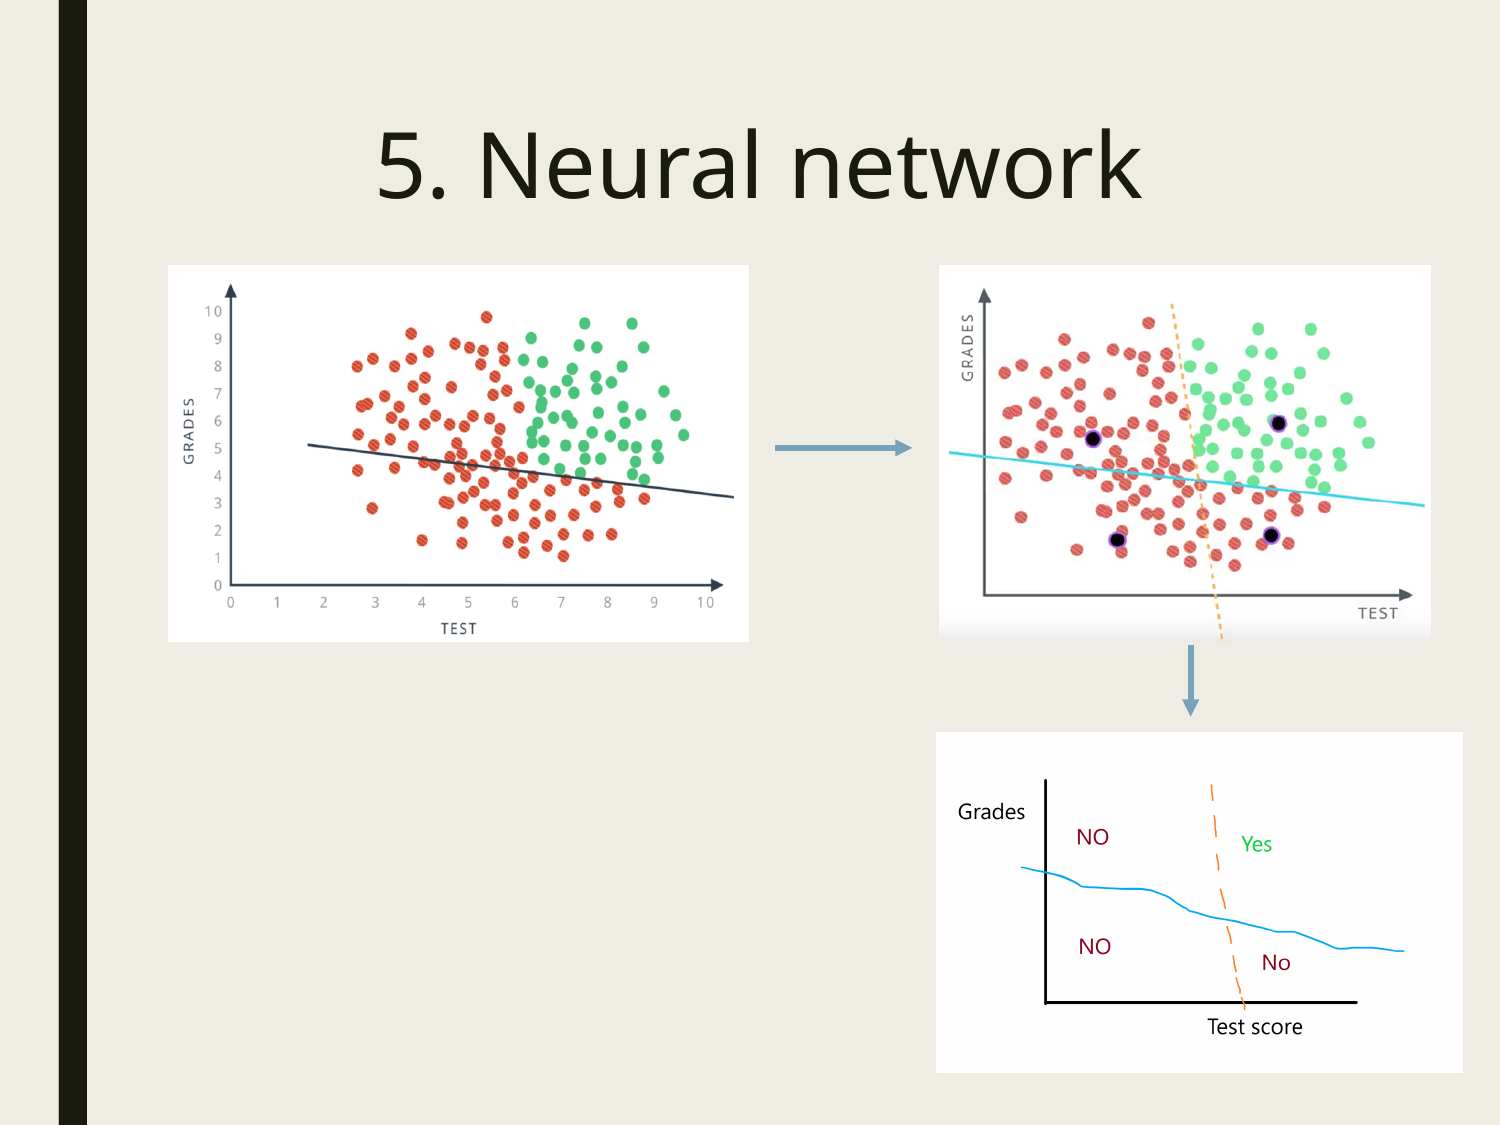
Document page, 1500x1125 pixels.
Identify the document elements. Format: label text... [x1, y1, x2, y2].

picture [168, 265, 749, 642]
picture [936, 732, 1463, 1073]
picture [939, 265, 1431, 642]
title 5. Neural network [168, 112, 1351, 357]
